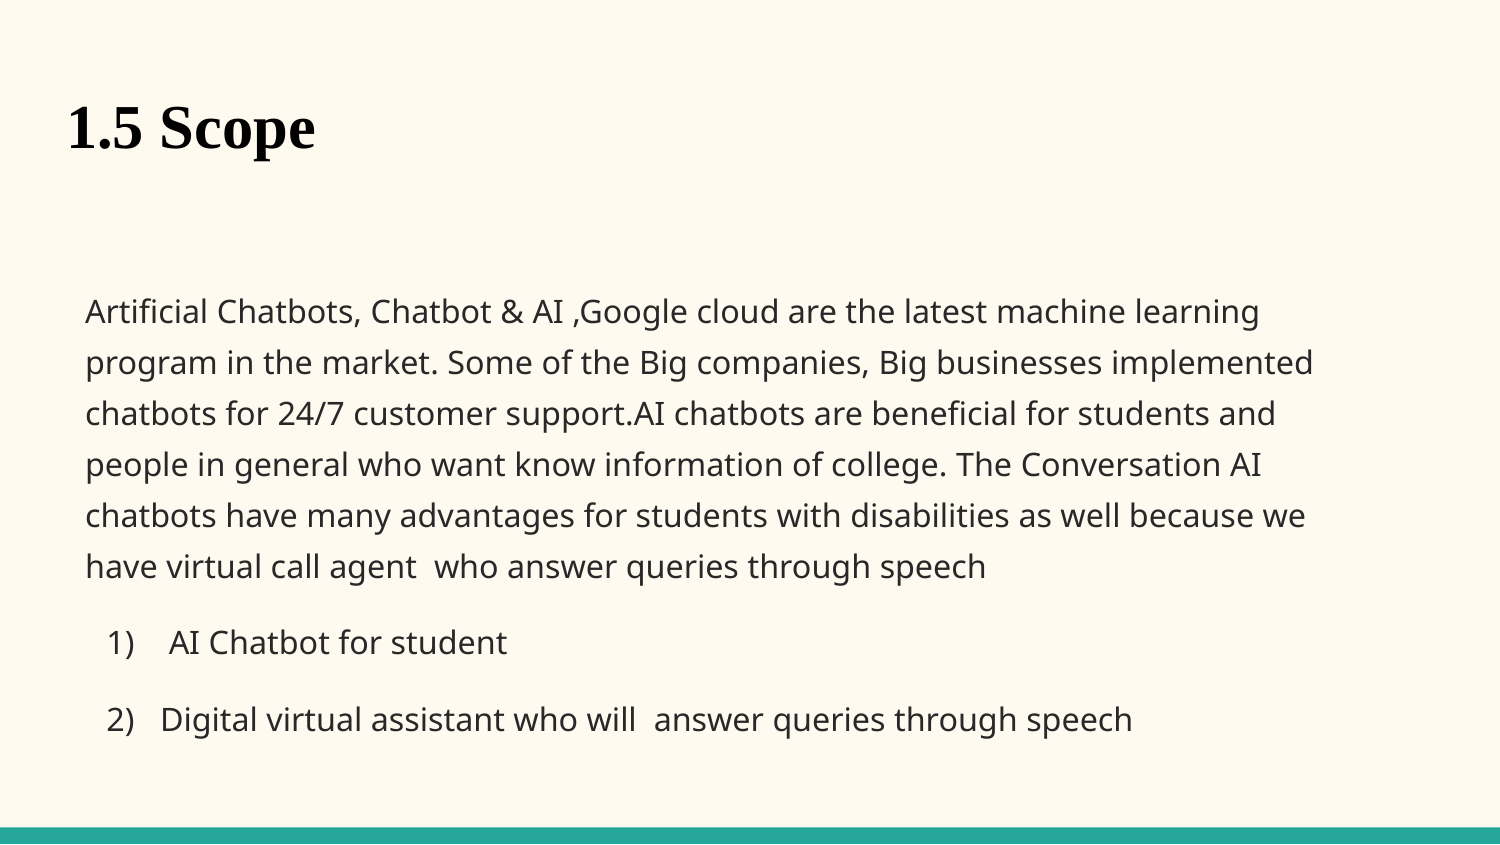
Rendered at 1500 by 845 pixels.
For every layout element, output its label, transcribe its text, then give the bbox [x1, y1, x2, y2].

title 1.5 Scope [66, 83, 746, 228]
text_box Artificial Chatbots, Chatbot & AI ,Google cloud are the latest machine learning program in the market. Some of the Big companies, Big businesses implemented chatbots for 24/7 customer support.AI chatbots are beneficial for students and people in general who want know information of college. The Conversation AI chatbots have many advantages for students with disabilities as well because we have virtual call agent who answer queries through speech AI Chatbot for student Digital virtual assistant who will answer queries through speech [85, 200, 1378, 738]
